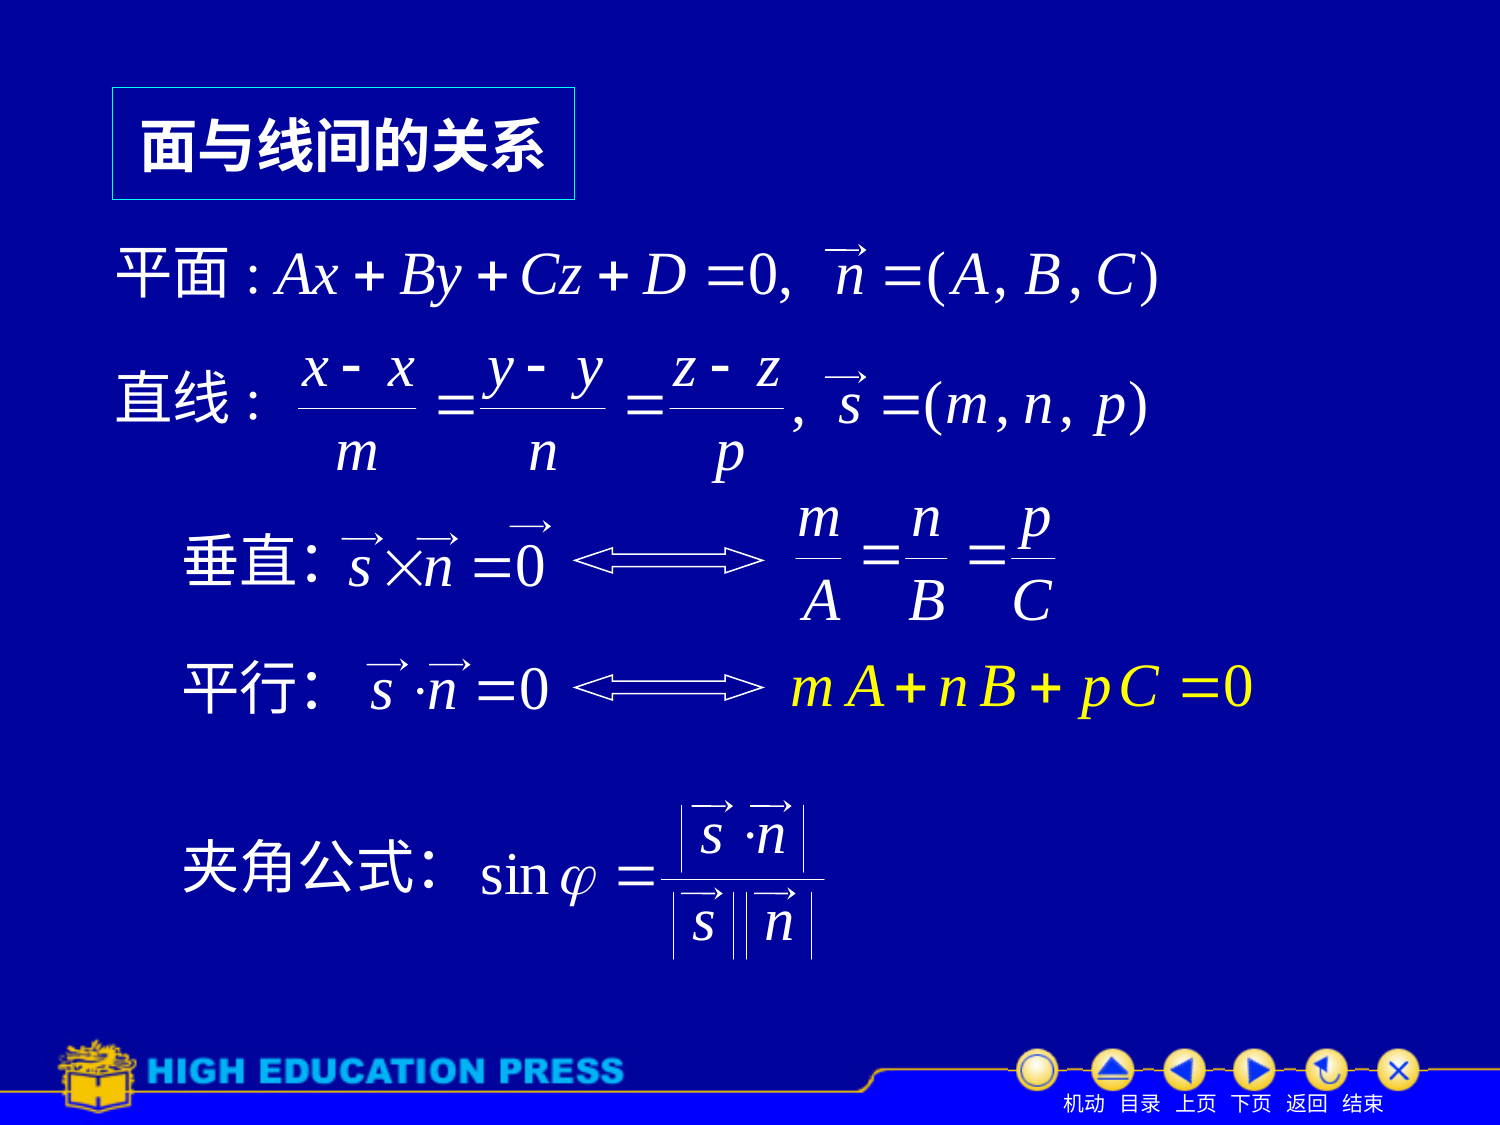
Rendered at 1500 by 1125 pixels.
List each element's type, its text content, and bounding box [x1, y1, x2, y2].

text_box 直线: [99, 353, 288, 439]
text_box [575, 675, 763, 700]
text_box 机动 目录 上页 下页 返回 结束 [1049, 1082, 1404, 1123]
text_box [575, 547, 763, 573]
text_box 平行： [166, 643, 336, 729]
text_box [787, 659, 1255, 725]
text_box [366, 662, 551, 715]
text_box 夹角公式： [166, 823, 473, 908]
title 面与线间的关系 [112, 87, 575, 200]
text_box 垂直： [166, 516, 342, 602]
text_box 平面: [99, 227, 300, 313]
picture [0, 0, 1500, 1125]
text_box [341, 525, 552, 592]
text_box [478, 799, 828, 963]
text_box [268, 245, 1163, 313]
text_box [293, 335, 1151, 488]
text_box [791, 496, 1059, 626]
